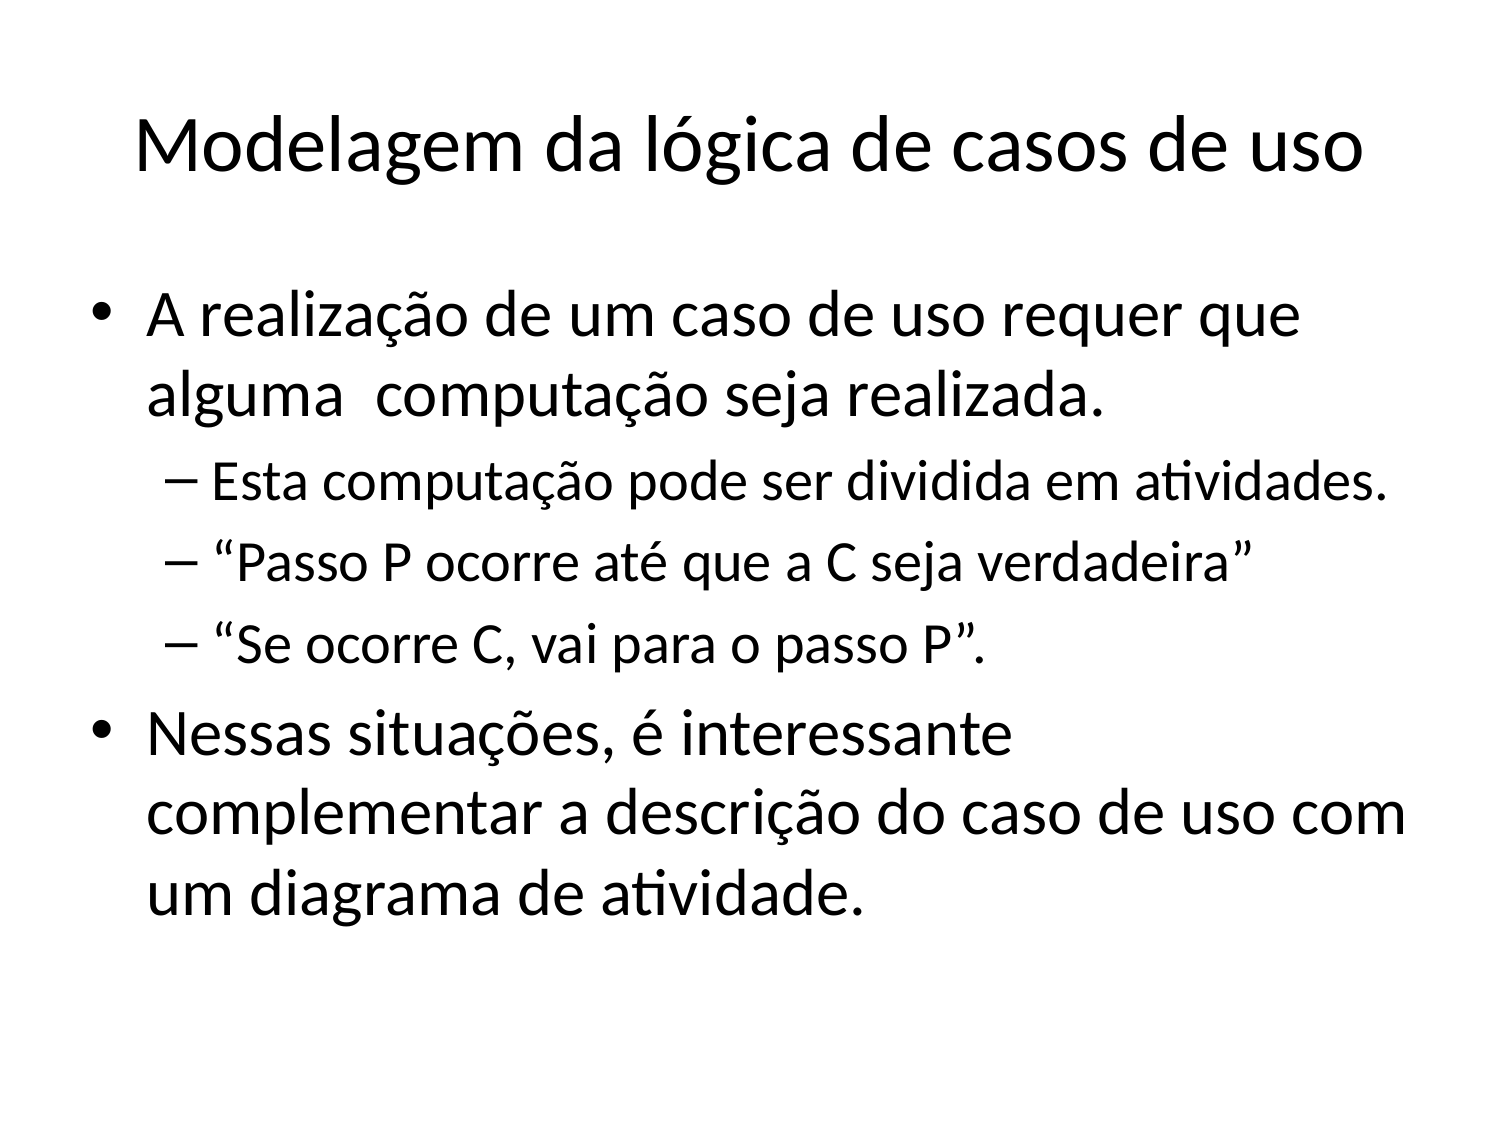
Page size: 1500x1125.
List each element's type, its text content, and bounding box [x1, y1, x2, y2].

list A realização de um caso de uso requer que alguma computação seja realizada. Esta computação pode ser dividida em atividades. “Passo P ocorre até que a C seja verdadeira” “Se ocorre C, vai para o passo P”. Nessas situações, é interessante complementar a descrição do caso de uso com um diagrama de atividade. [75, 262, 1425, 1005]
title Modelagem da lógica de casos de uso [75, 45, 1425, 233]
